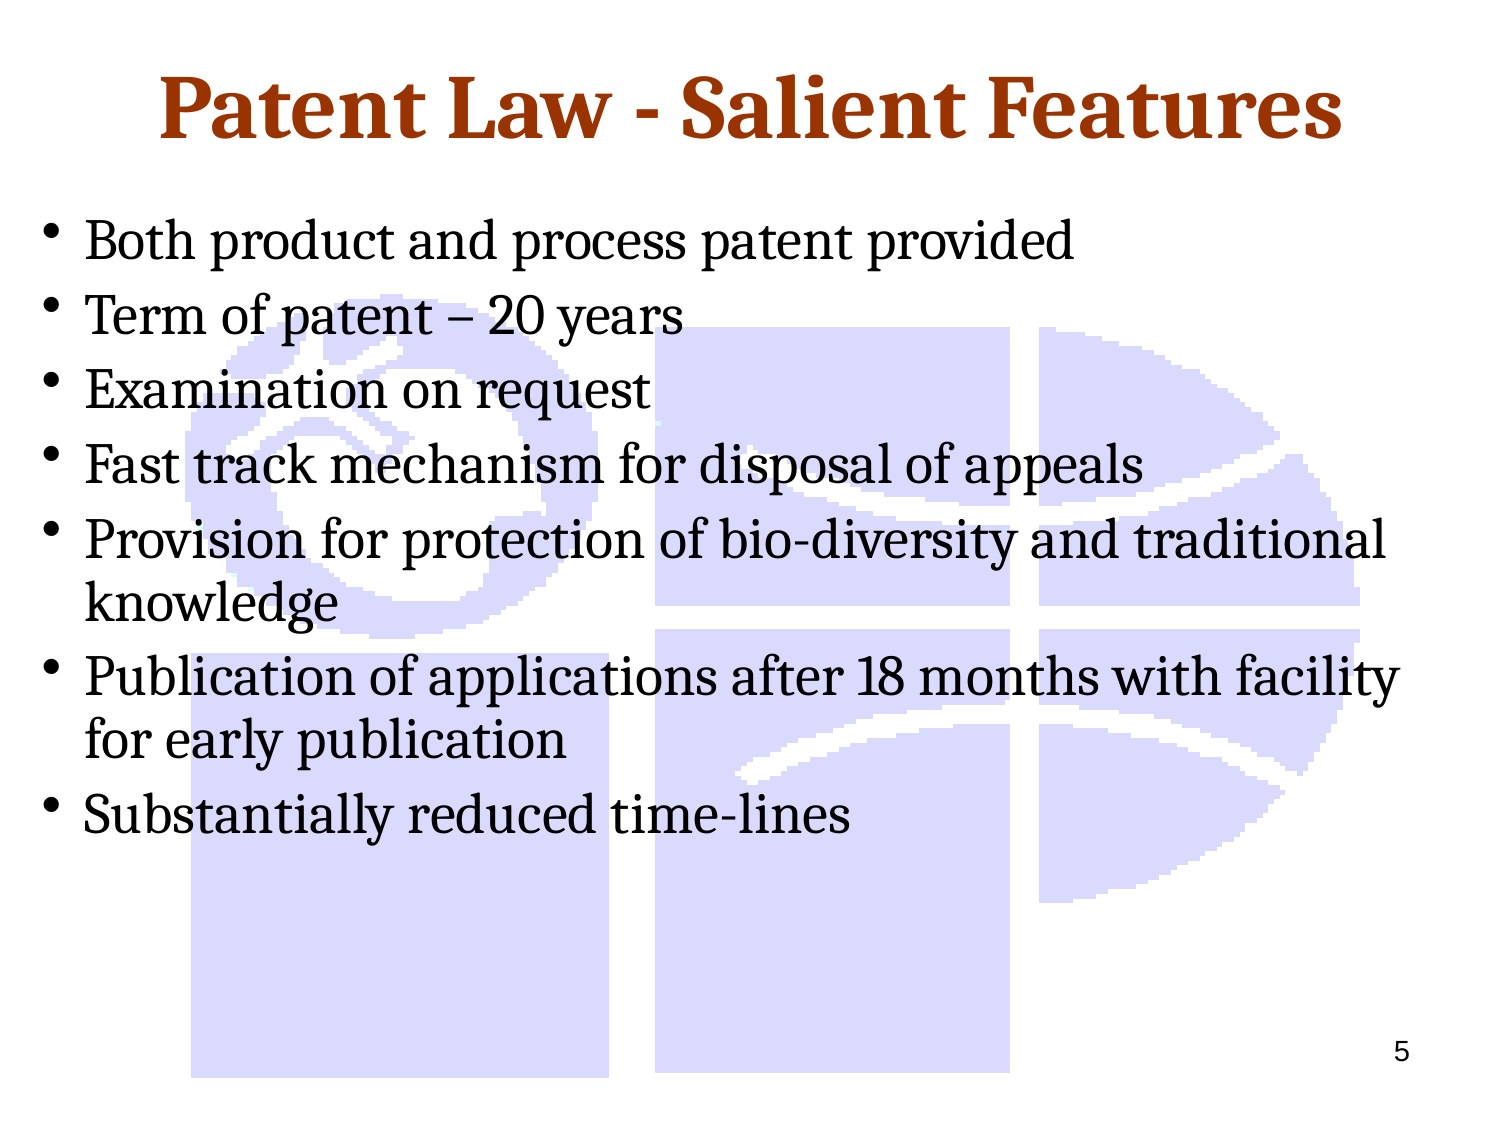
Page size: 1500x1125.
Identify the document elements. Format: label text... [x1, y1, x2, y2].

list Both product and process patent provided Term of patent – 20 years Examination on request Fast track mechanism for disposal of appeals Provision for protection of bio-diversity and traditional knowledge Publication of applications after 18 months with facility for early publication Substantially reduced time-lines [26, 201, 1477, 875]
title Patent Law - Salient Features [112, 50, 1391, 155]
slide_number 5 [1074, 1024, 1426, 1103]
